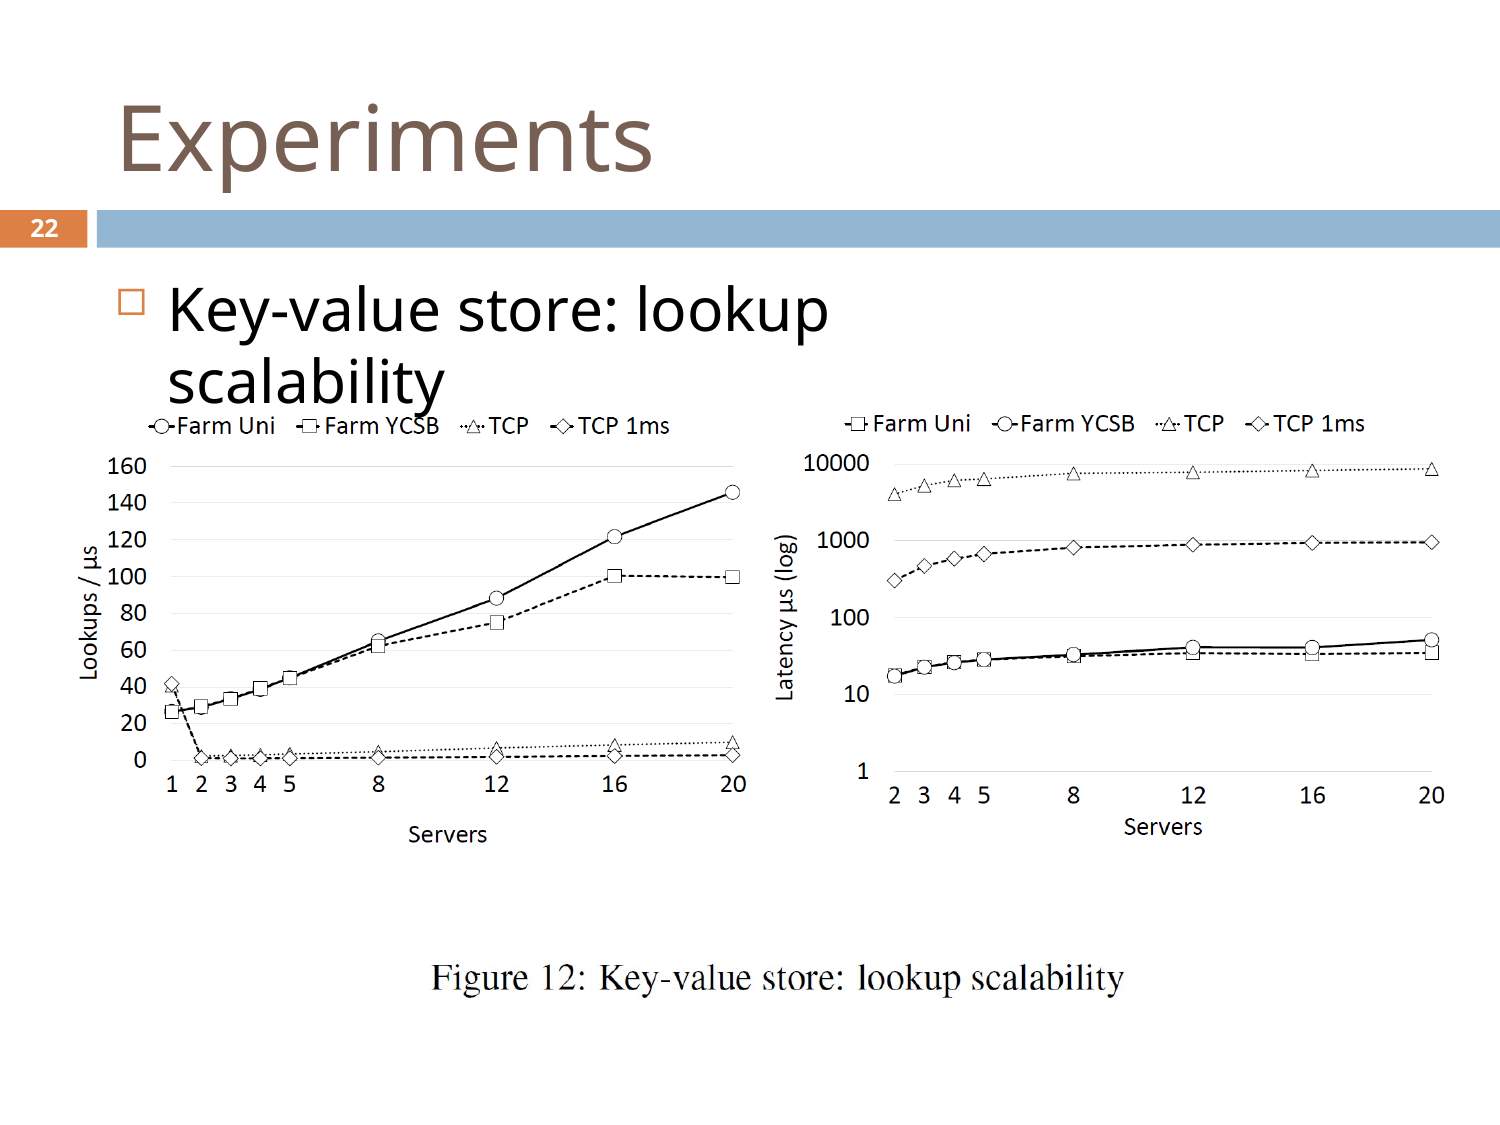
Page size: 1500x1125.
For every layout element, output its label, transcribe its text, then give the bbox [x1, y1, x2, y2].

text_box [420, 951, 1128, 1014]
title Experiments [85, 79, 1415, 268]
text_box 22 Key-value store: lookup scalability [28, 213, 994, 416]
text_box [763, 411, 1460, 844]
text_box [63, 416, 775, 849]
